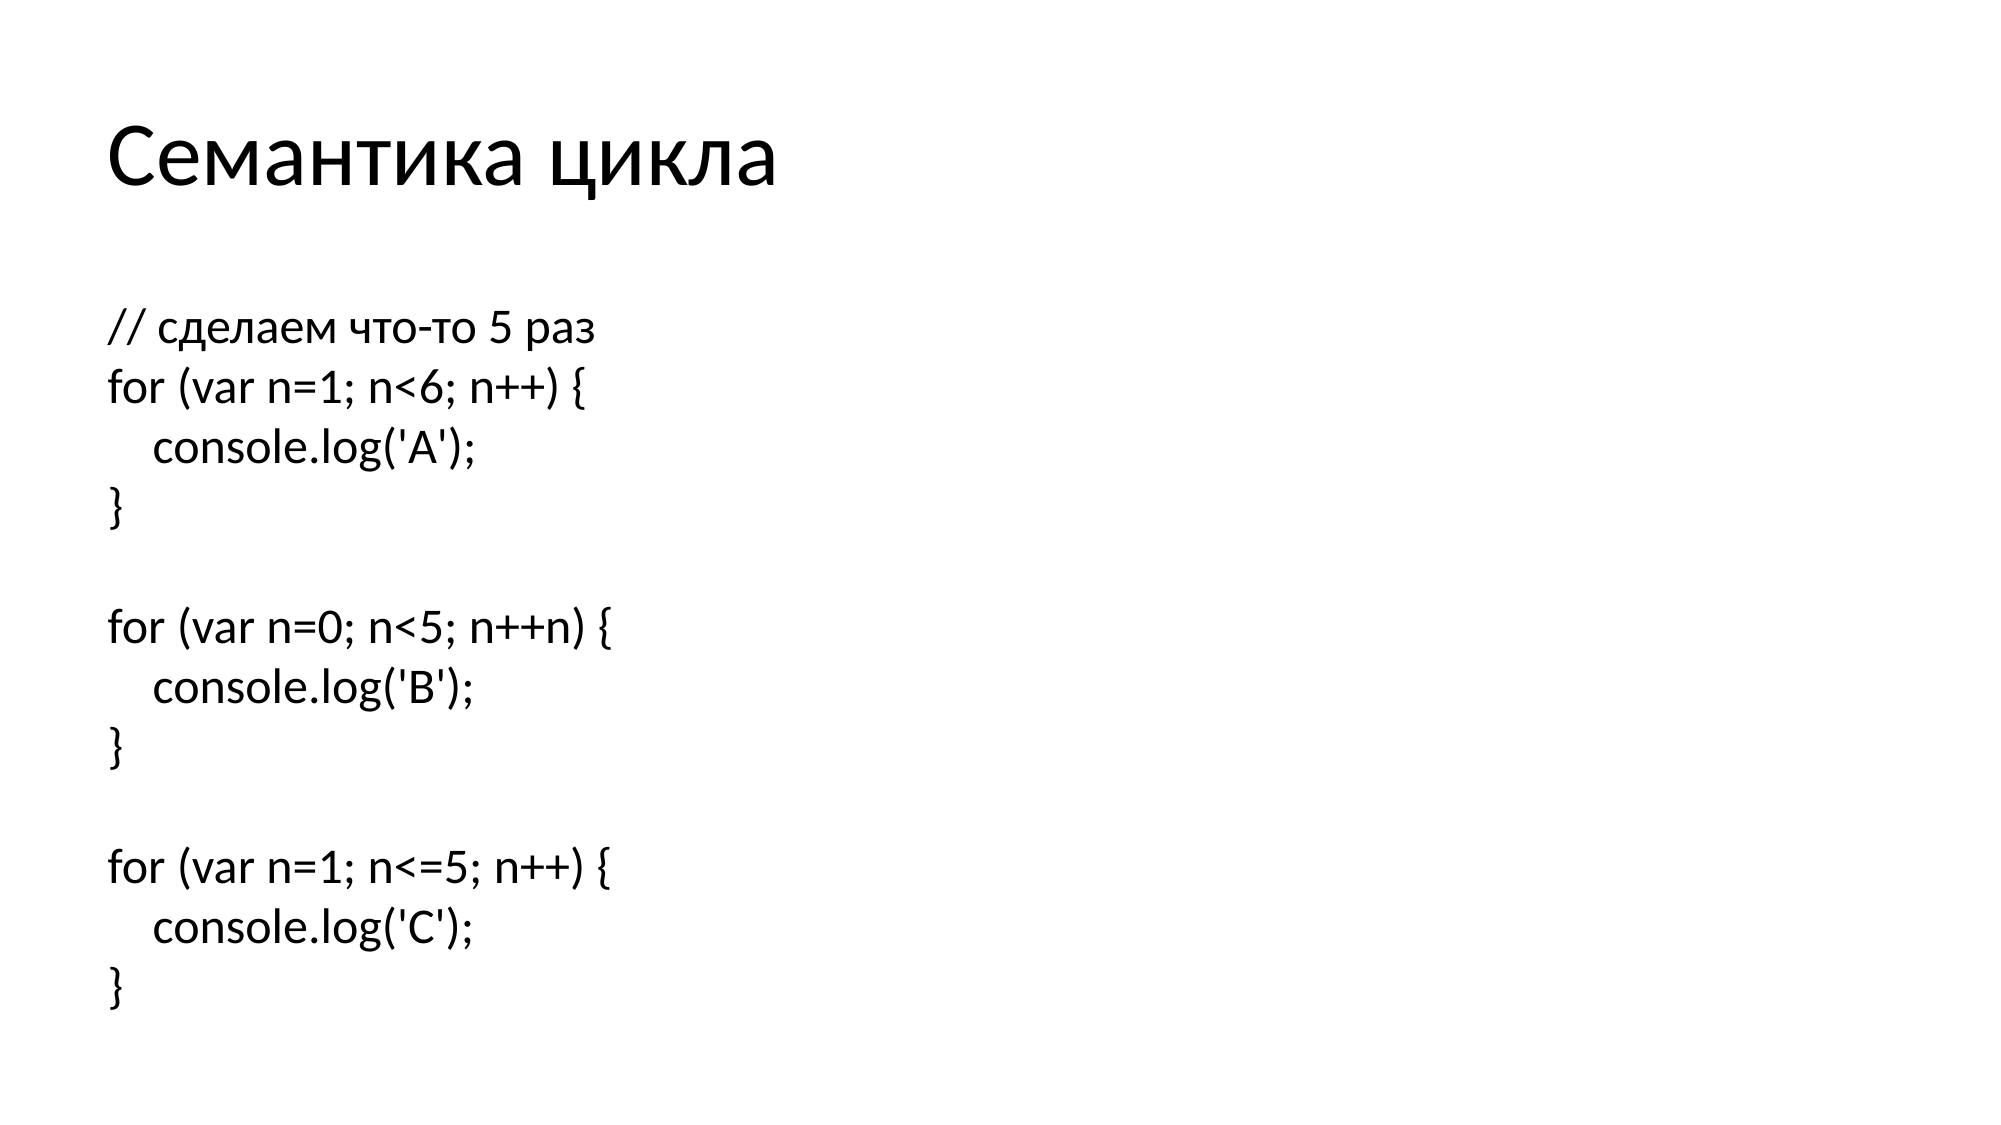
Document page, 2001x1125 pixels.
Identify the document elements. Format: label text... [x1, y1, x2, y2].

text_box Семантика цикла // сделаем что-то 5 раз for (var n=1; n<6; n++) { console.log('A'); } for (var n=0; n<5; n++n) { console.log('B'); } for (var n=1; n<=5; n++) { console.log('C'); } [92, 86, 1836, 1022]
